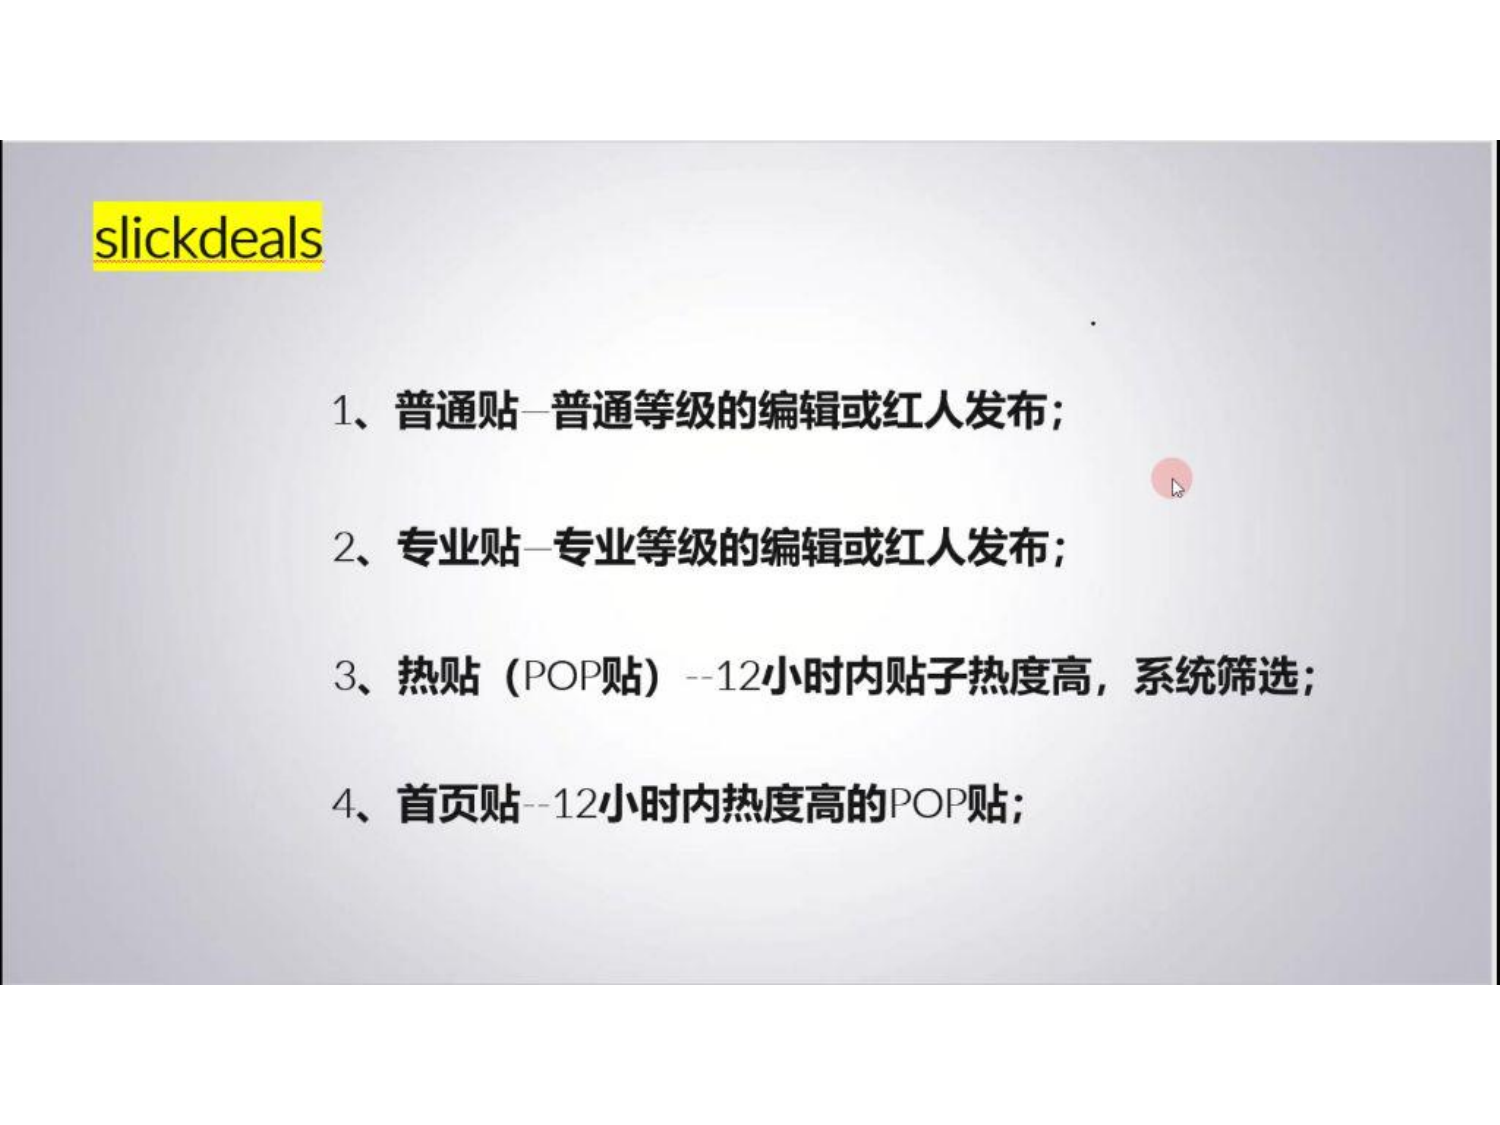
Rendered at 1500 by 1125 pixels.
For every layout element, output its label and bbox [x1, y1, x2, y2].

picture [0, 140, 1500, 985]
